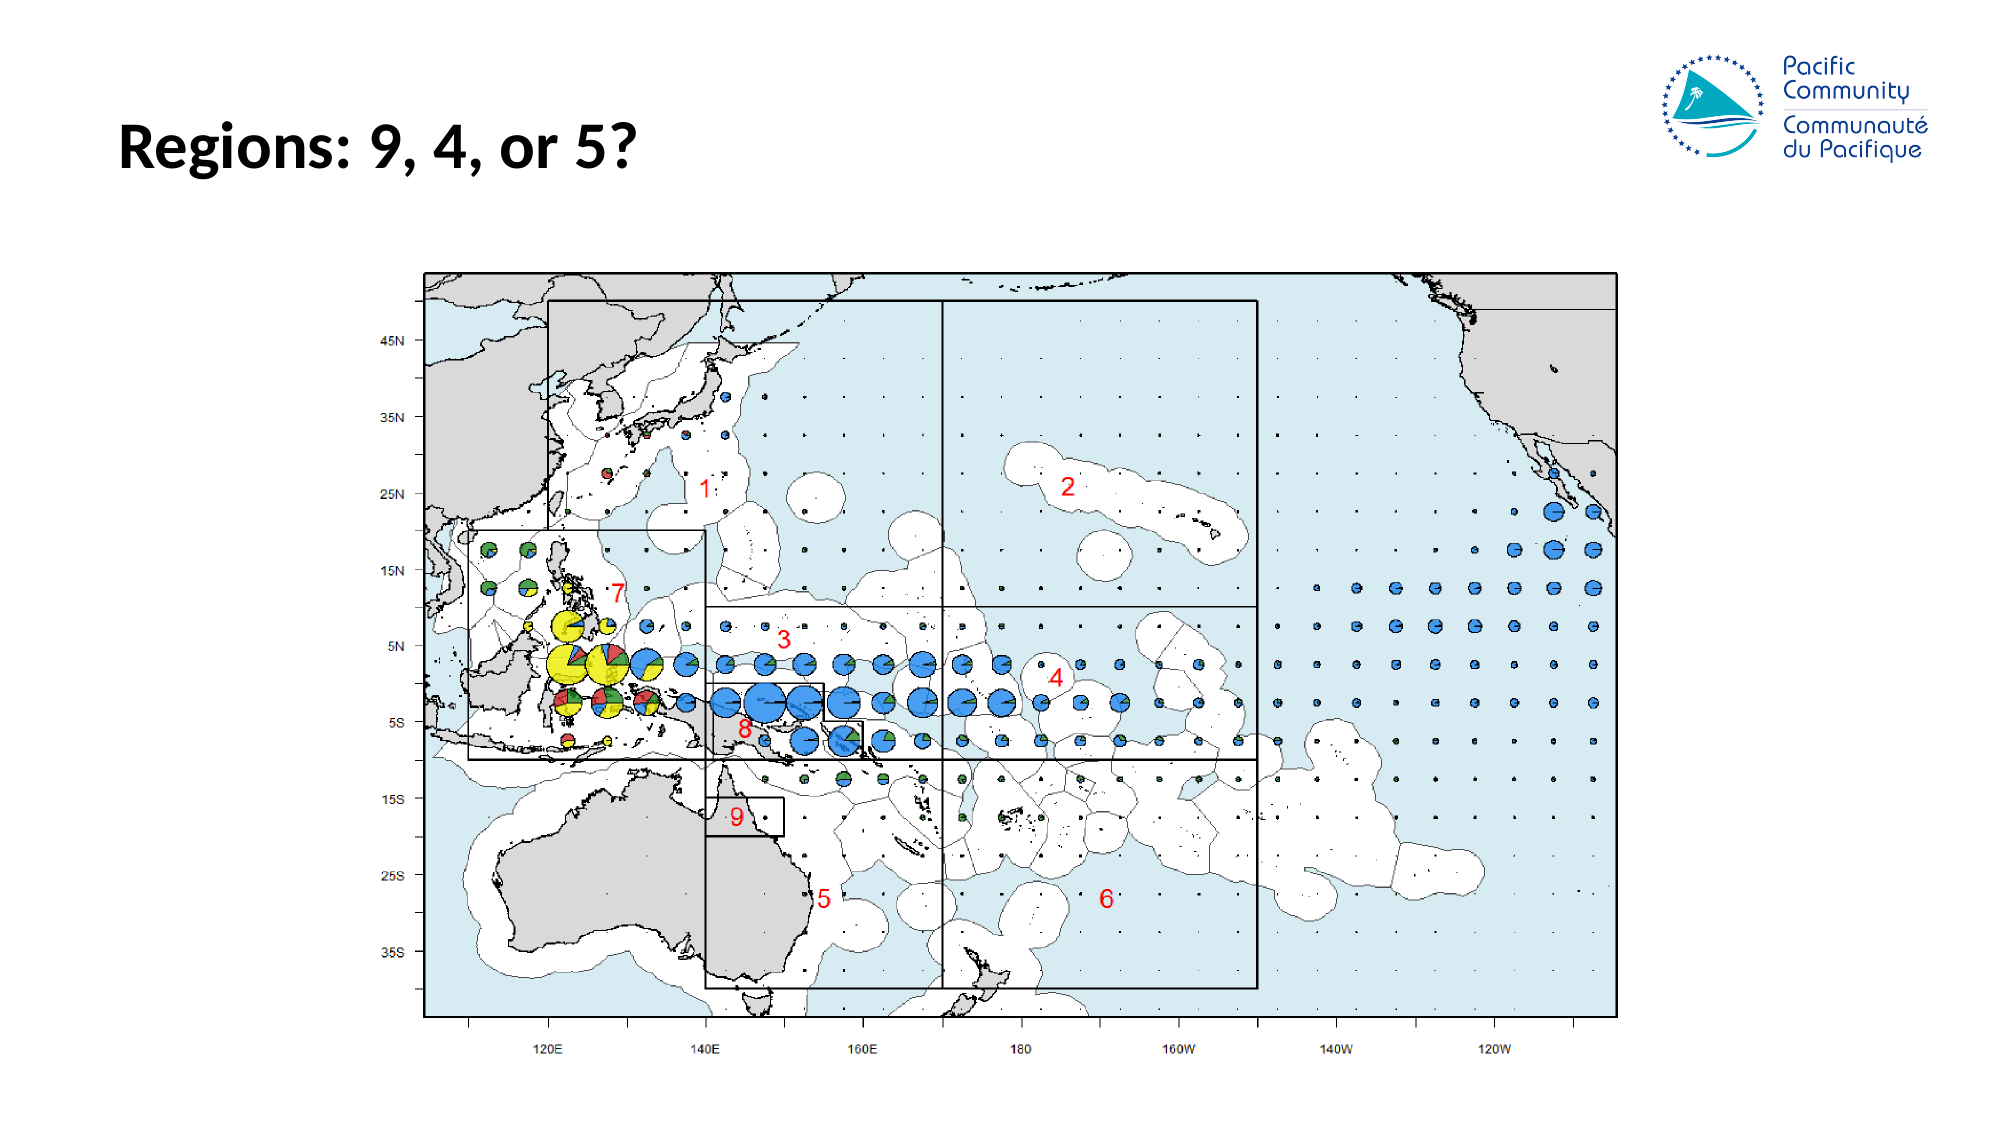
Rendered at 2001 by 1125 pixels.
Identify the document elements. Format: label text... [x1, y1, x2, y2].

title Regions: 9, 4, or 5? [103, 103, 1554, 193]
picture [360, 255, 1640, 1125]
picture [1661, 54, 1928, 163]
